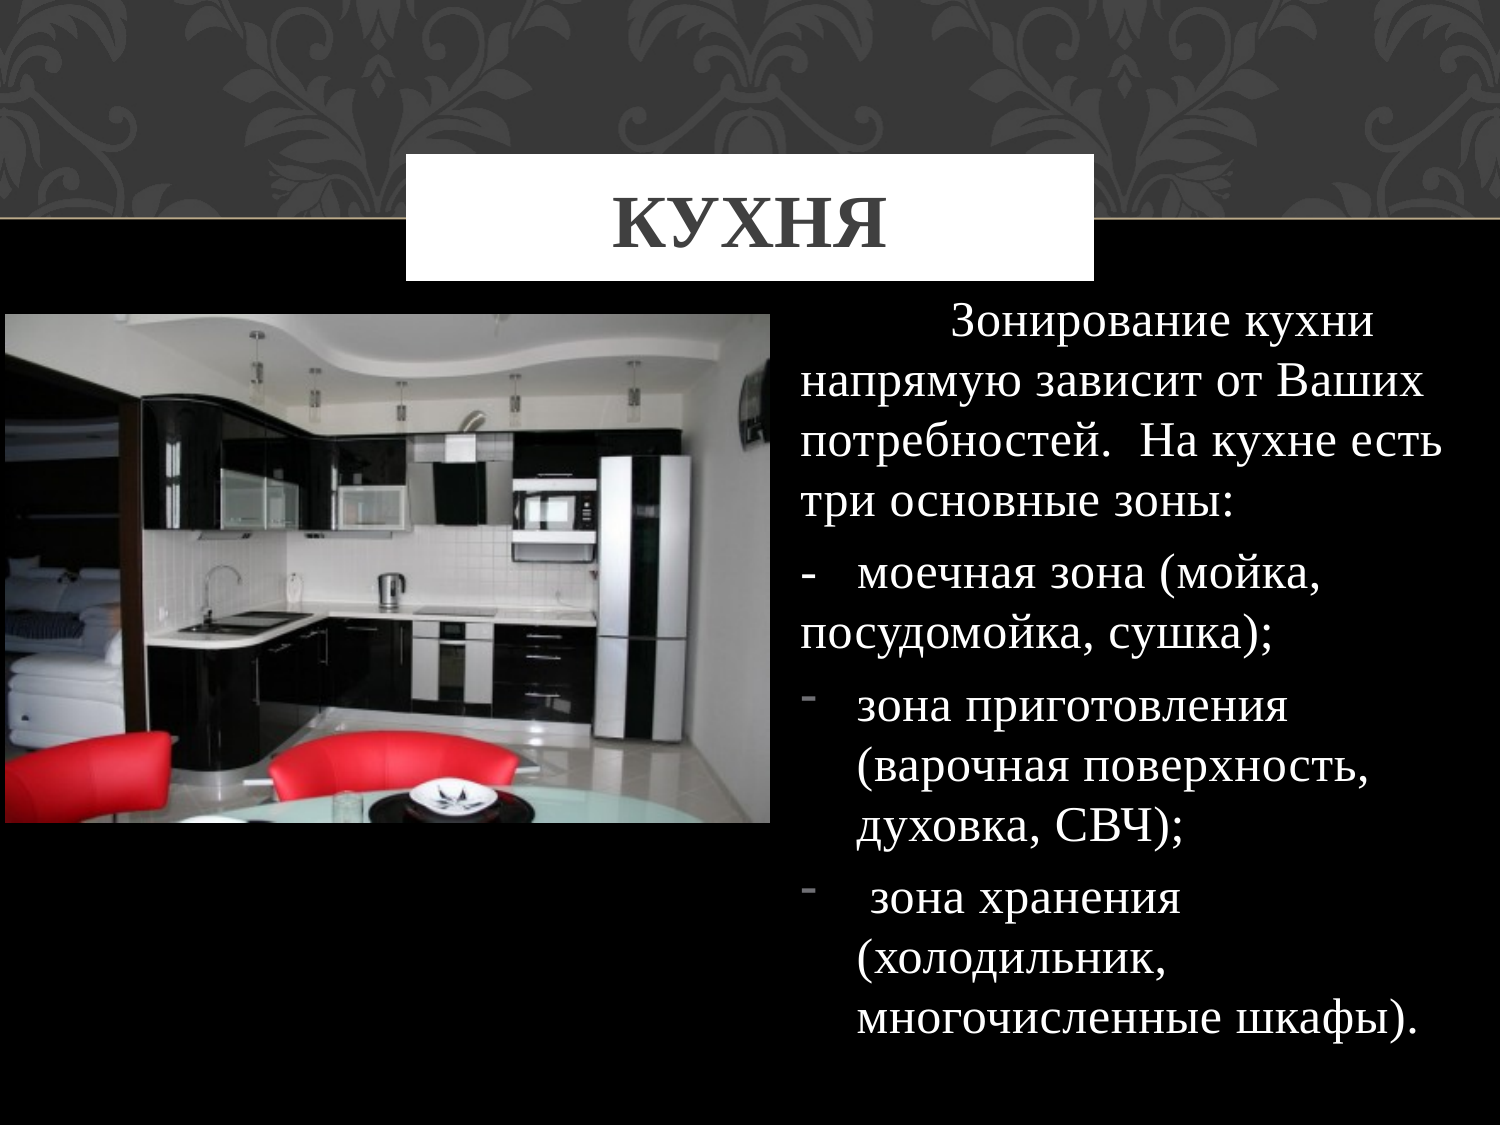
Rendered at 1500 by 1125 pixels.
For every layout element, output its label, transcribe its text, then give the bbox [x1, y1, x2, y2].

list Зонирование кухни напрямую зависит от Ваших потребностей. На кухне есть три основные зоны: - моечная зона (мойка, посудомойка, сушка); зона приготовления (варочная поверхность, духовка, СВЧ); зона хранения (холодильник, многочисленные шкафы). [785, 278, 1500, 1094]
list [5, 314, 771, 823]
title кухня [406, 154, 1094, 281]
